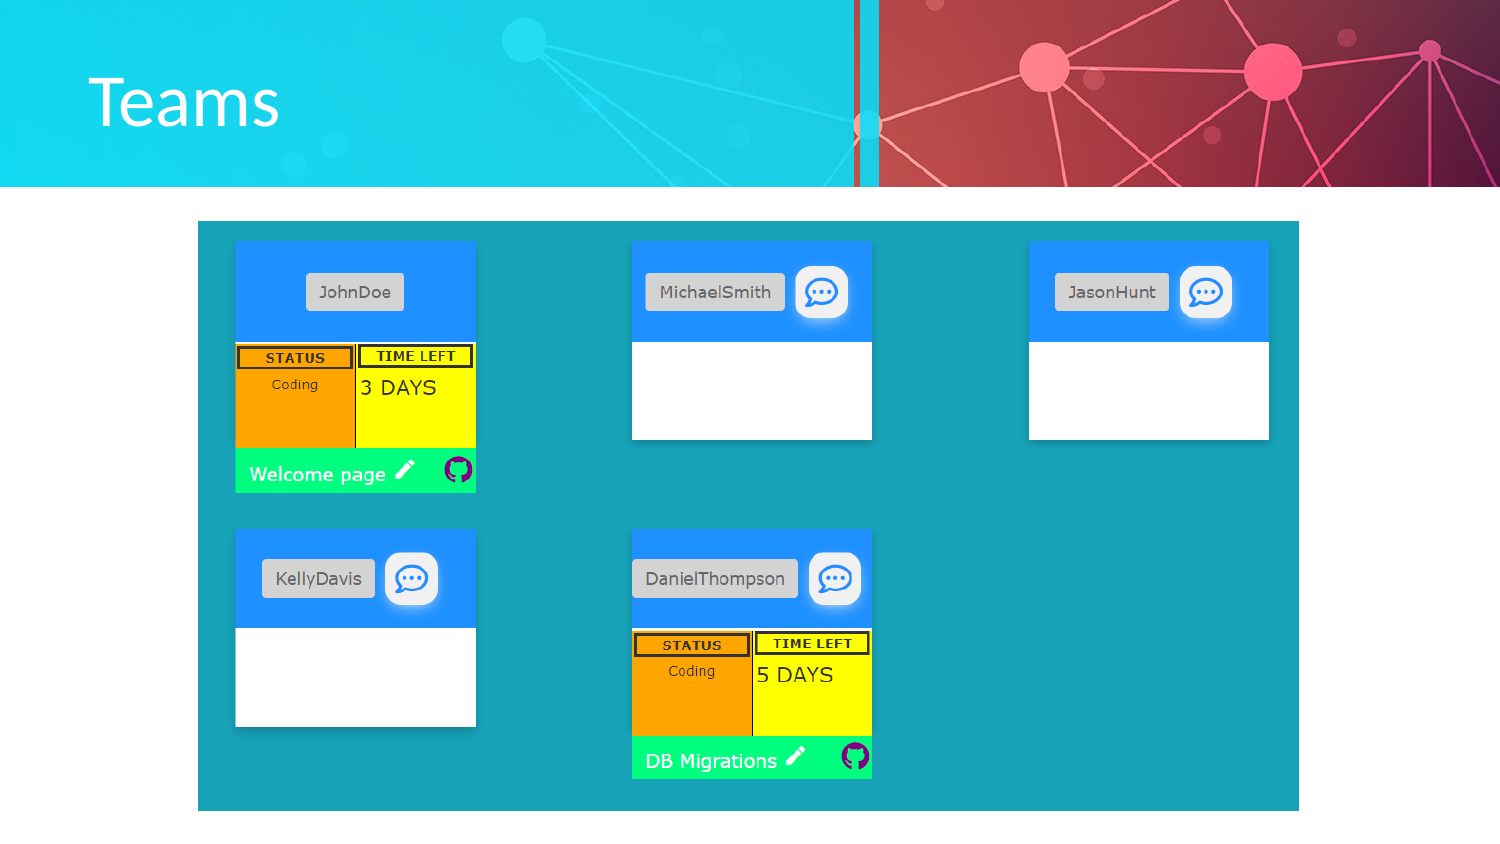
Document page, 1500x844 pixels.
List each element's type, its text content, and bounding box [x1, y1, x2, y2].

title Teams [73, 21, 1427, 172]
picture [0, 0, 1500, 844]
